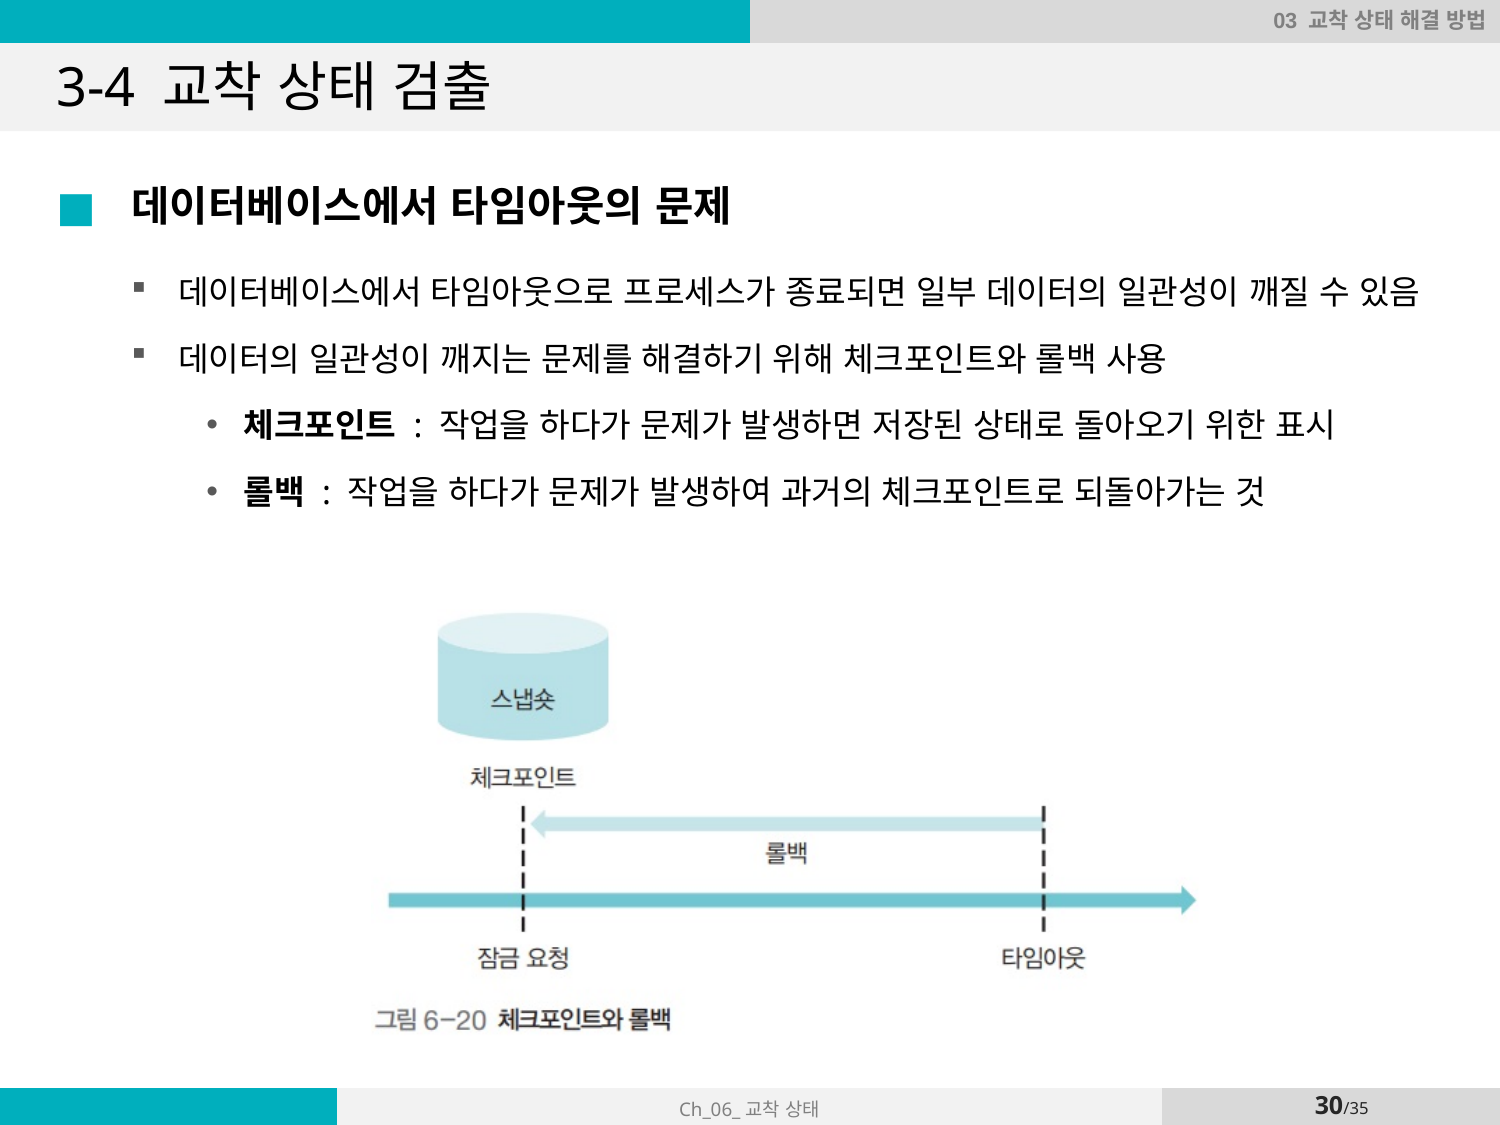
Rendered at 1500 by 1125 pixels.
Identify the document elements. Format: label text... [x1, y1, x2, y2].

title 3-4 교착 상태 검출 [41, 42, 1459, 128]
picture [371, 609, 1204, 1037]
list 데이터베이스에서 타임아웃의 문제 데이터베이스에서 타임아웃으로 프로세스가 종료되면 일부 데이터의 일관성이 깨질 수 있음 데이터의 일관성이 깨지는 문제를 해결하기 위해 체크포인트와 롤백 사용 체크포인트 : 작업을 하다가 문제가 발생하면 저장된 상태로 돌아오기 위한 표시 롤백 : 작업을 하다가 문제가 발생하여 과거의 체크포인트로 되돌아가는 것 [41, 172, 1459, 1048]
text_box 03 교착 상태 해결 방법 [1187, 0, 1500, 41]
